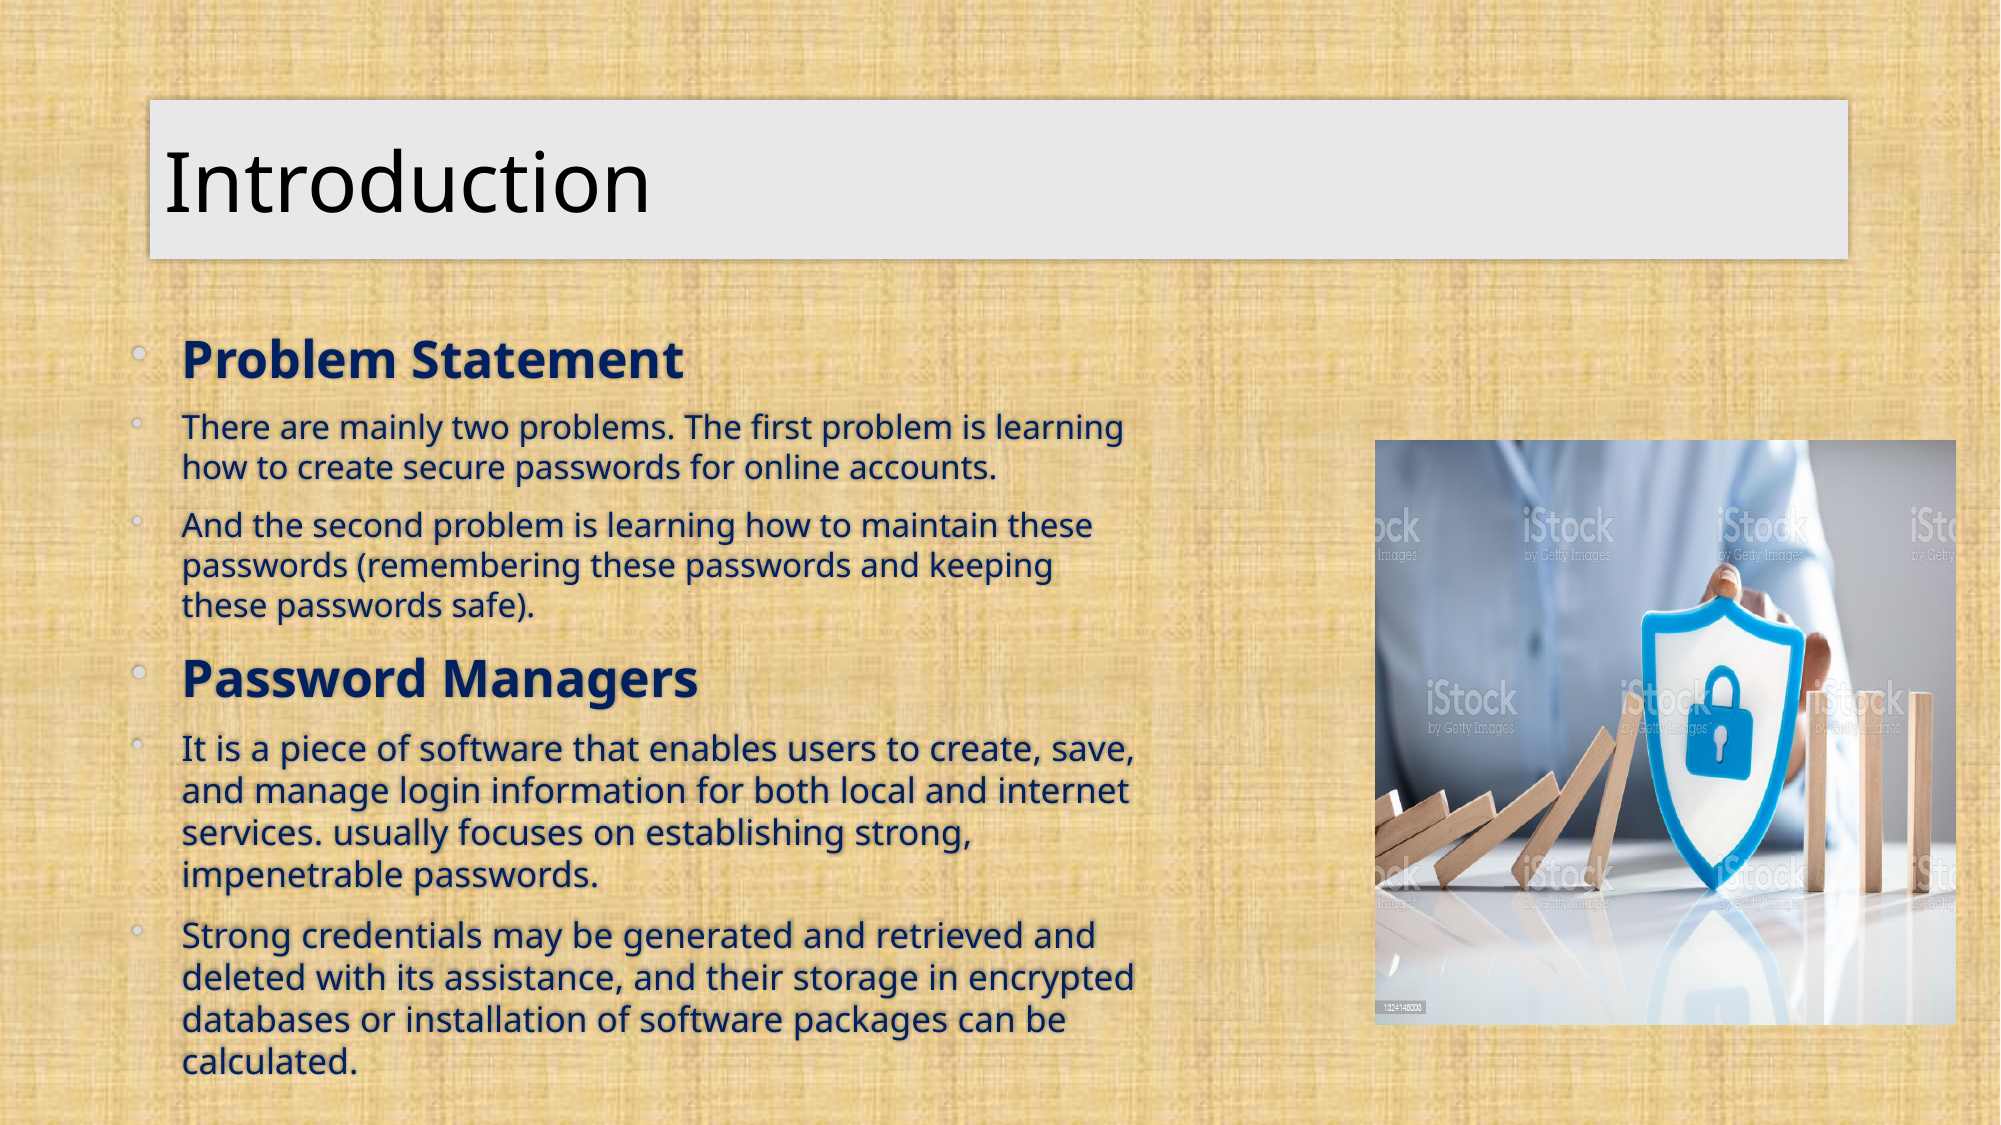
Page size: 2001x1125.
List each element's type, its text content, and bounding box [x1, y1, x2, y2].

list Problem Statement There are mainly two problems. The first problem is learning how to create secure passwords for online accounts. And the second problem is learning how to maintain these passwords (remembering these passwords and keeping these passwords safe). Password Managers It is a piece of software that enables users to create, save, and manage login information for both local and internet services. usually focuses on establishing strong, impenetrable passwords. Strong credentials may be generated and retrieved and deleted with its assistance, and their storage in encrypted databases or installation of software packages can be calculated. [112, 319, 1164, 1101]
picture [0, 0, 2001, 1125]
title Introduction [149, 99, 1849, 260]
